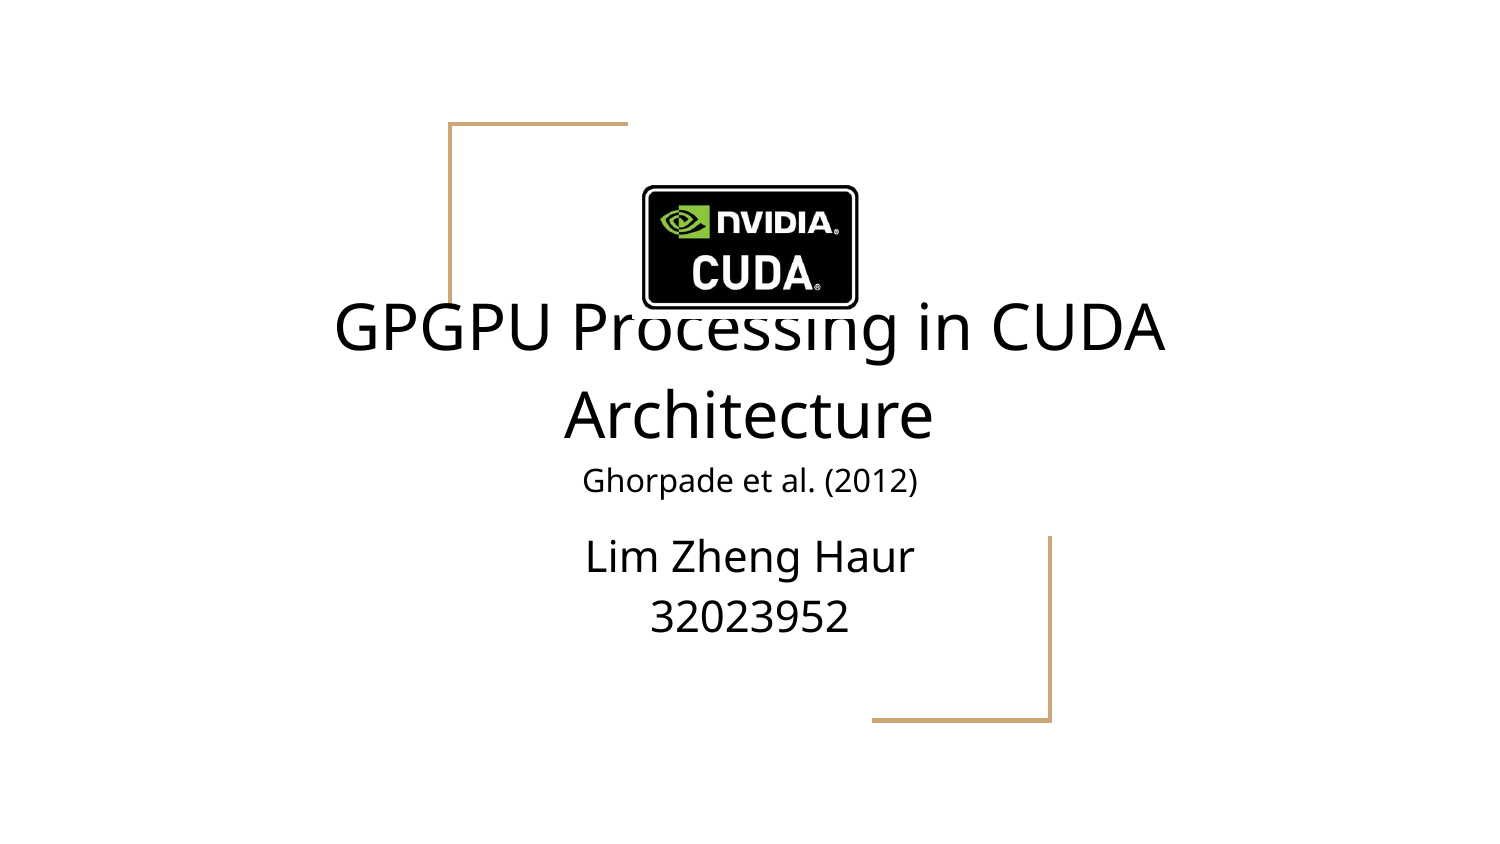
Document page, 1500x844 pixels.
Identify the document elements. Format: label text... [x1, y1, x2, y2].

subtitle Lim Zheng Haur 32023952 [499, 511, 1001, 696]
title GPGPU Processing in CUDA Architecture Ghorpade et al. (2012) [154, 264, 1346, 517]
picture [631, 175, 869, 319]
